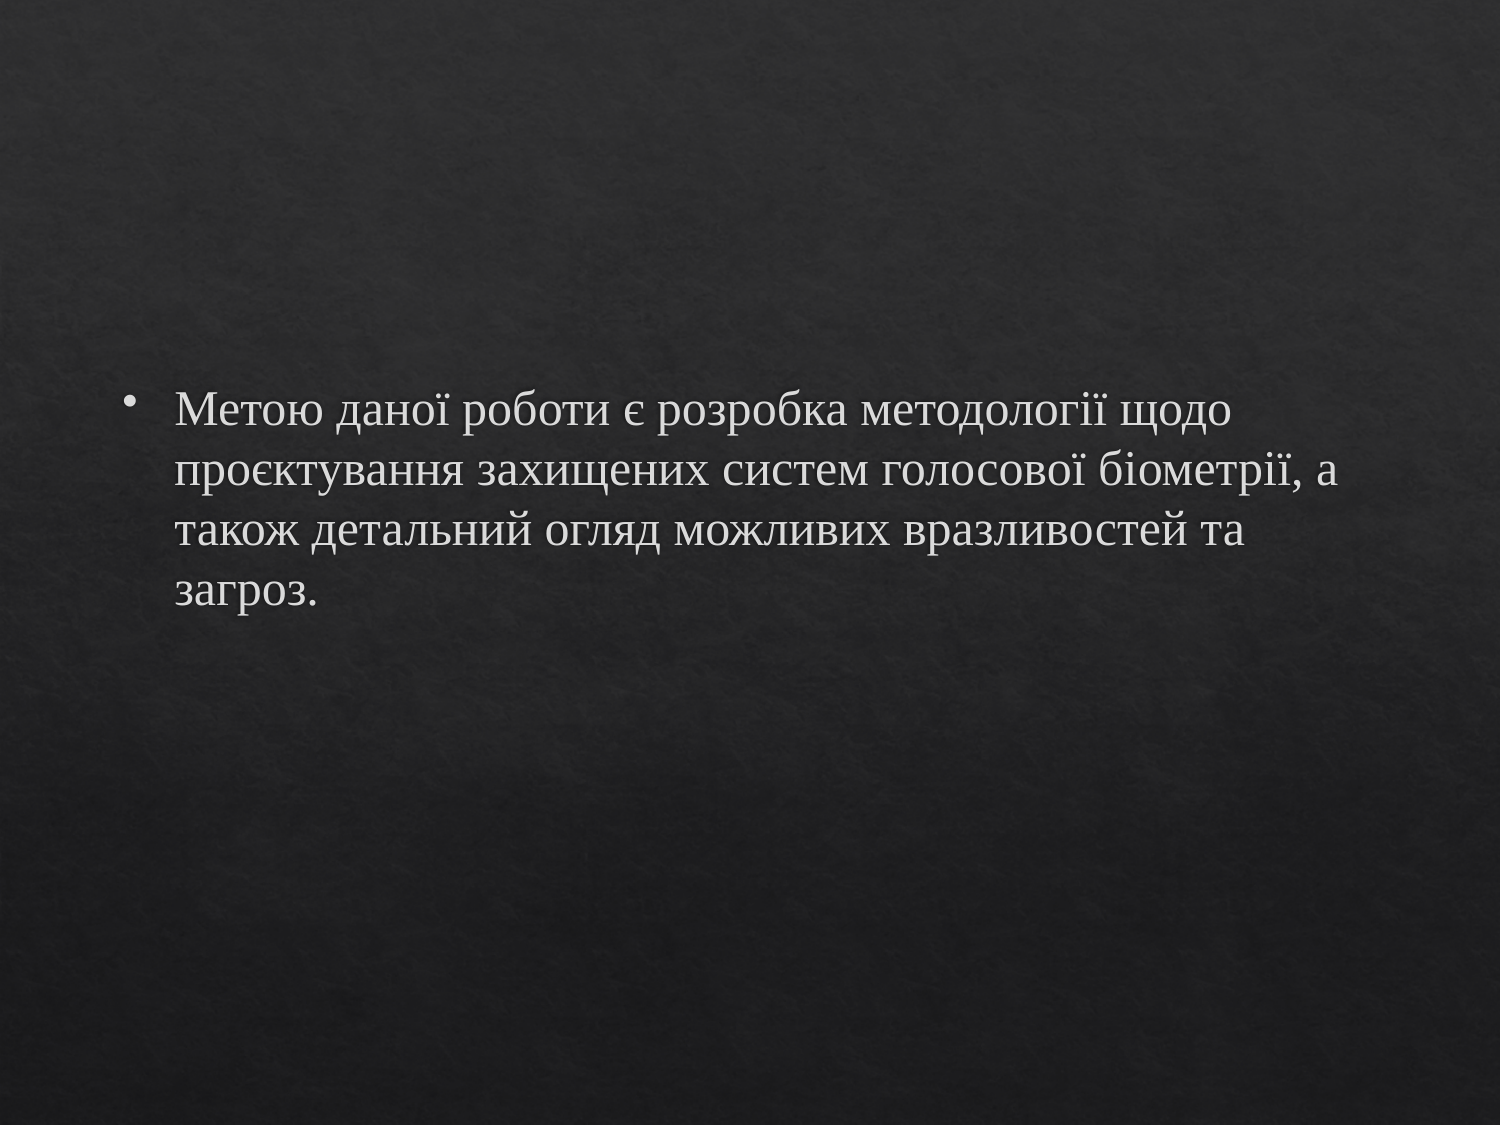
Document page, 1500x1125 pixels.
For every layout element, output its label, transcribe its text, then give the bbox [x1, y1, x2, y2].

list Метою даної роботи є розробка методології щодо проєктування захищених систем голосової біометрії, а також детальний огляд можливих вразливостей та загроз. [103, 367, 1397, 1082]
